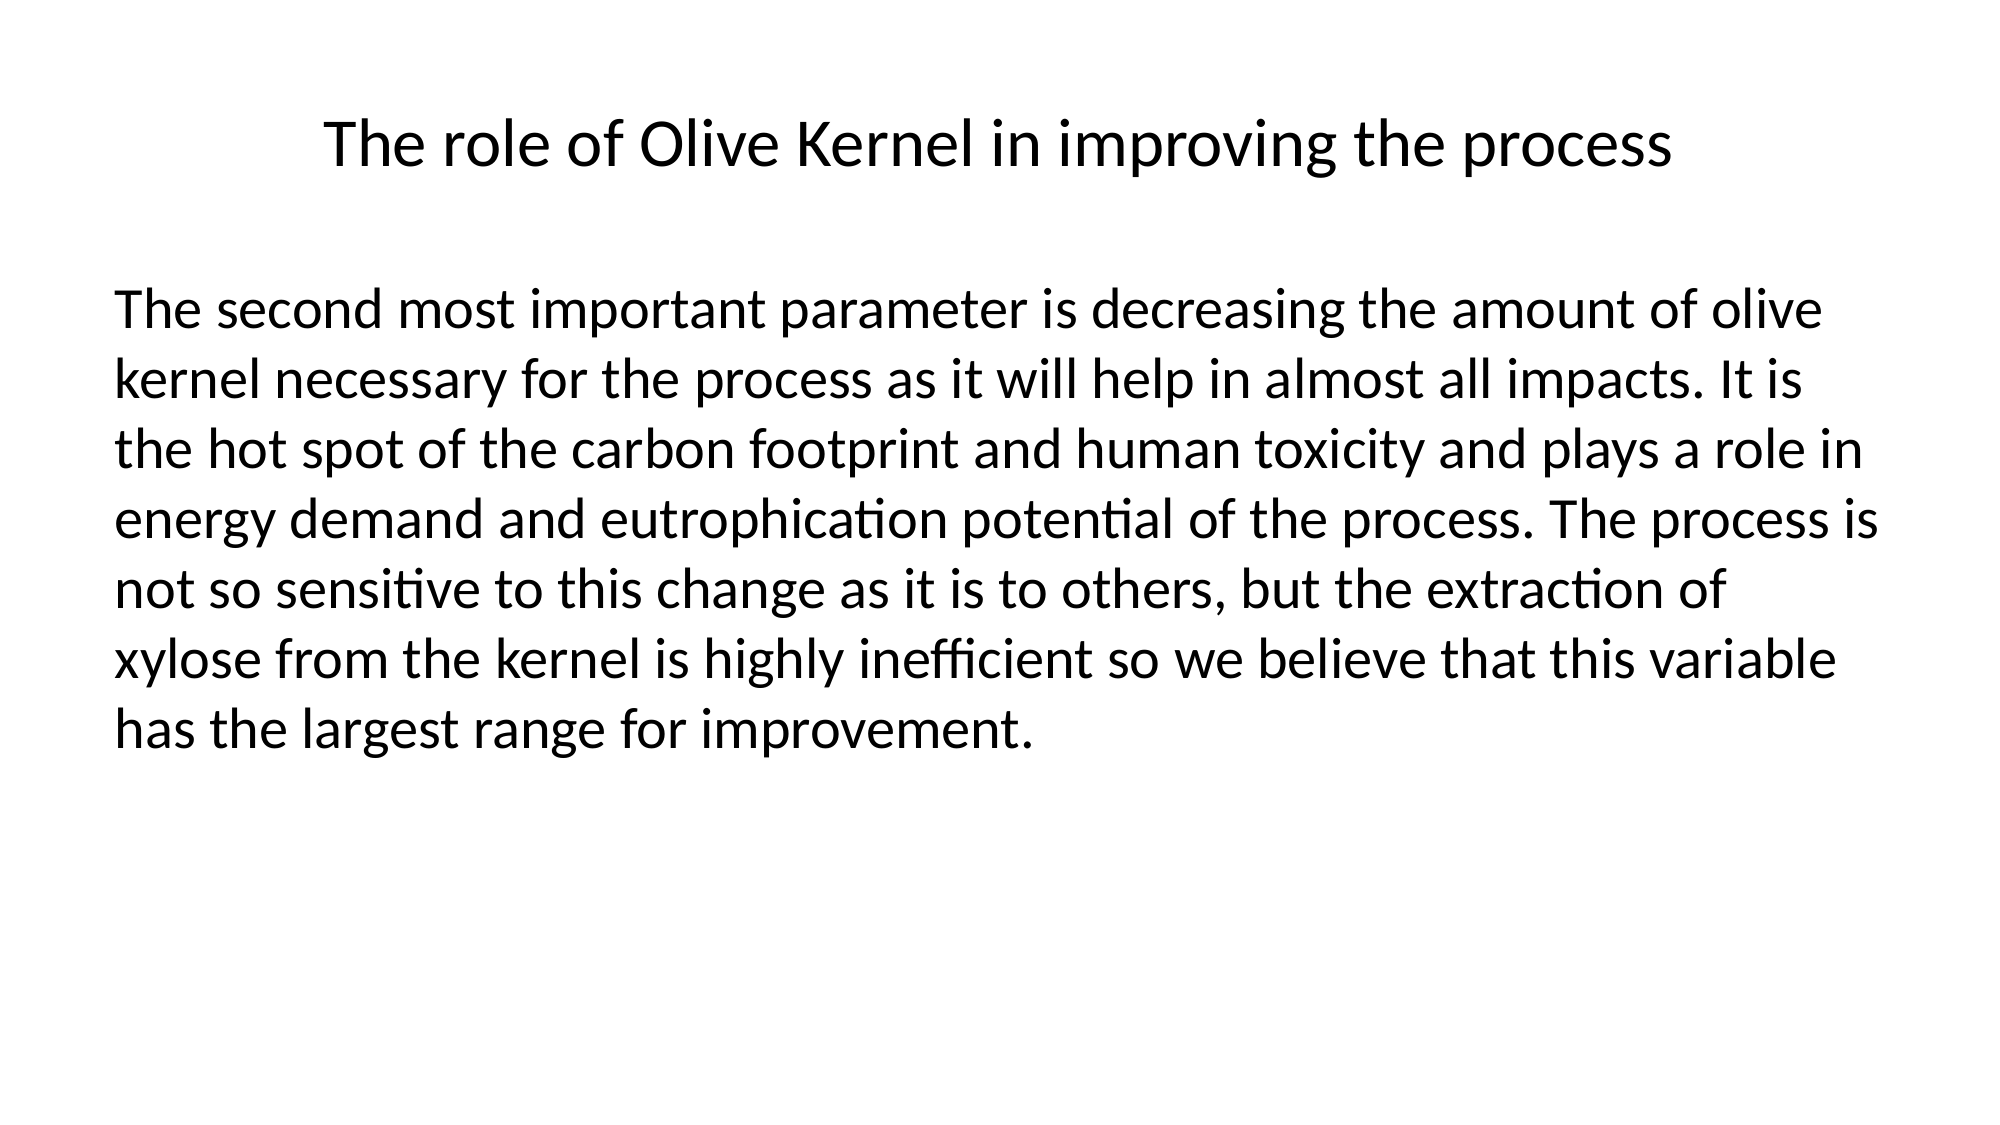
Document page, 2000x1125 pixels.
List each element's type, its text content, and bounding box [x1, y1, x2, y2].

title The role of Olive Kernel in improving the process [99, 45, 1900, 233]
list The second most important parameter is decreasing the amount of olive kernel necessary for the process as it will help in almost all impacts. It is the hot spot of the carbon footprint and human toxicity and plays a role in energy demand and eutrophication potential of the process. The process is not so sensitive to this change as it is to others, but the extraction of xylose from the kernel is highly inefficient so we believe that this variable has the largest range for improvement. [99, 262, 1900, 1005]
